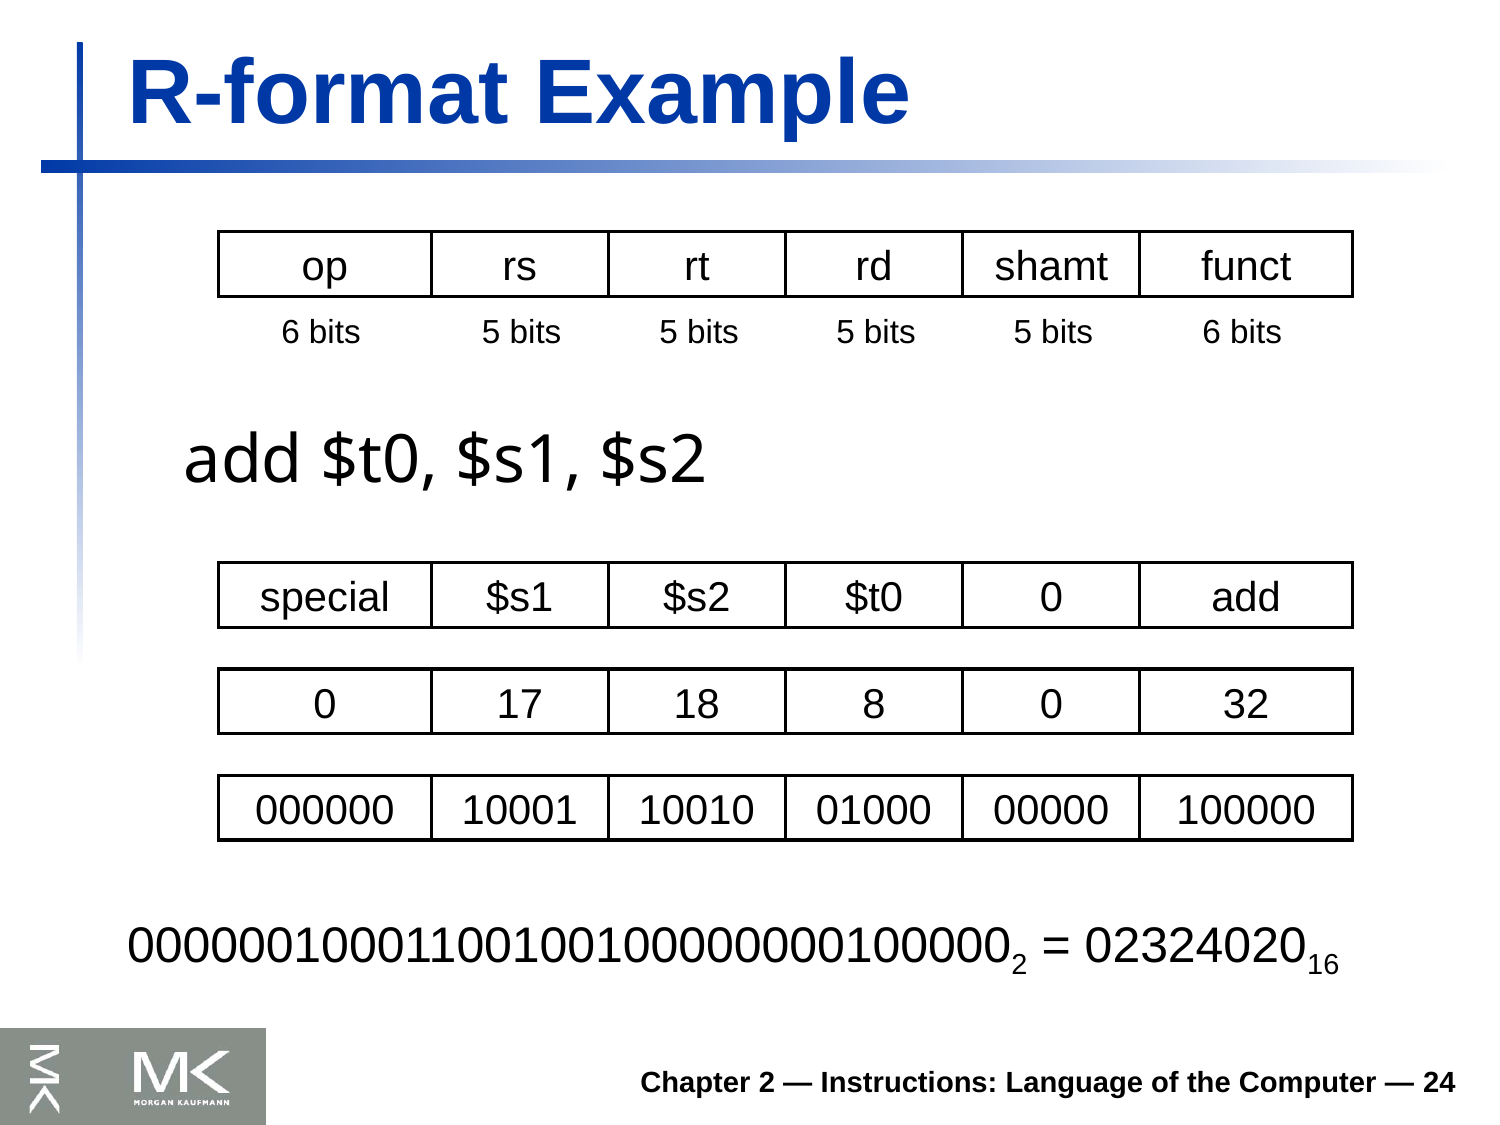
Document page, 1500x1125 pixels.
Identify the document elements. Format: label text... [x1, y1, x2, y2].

text_box 000000100011001001000000001000002 = 0232402016 [112, 904, 1448, 988]
text_box special [218, 562, 431, 628]
text_box 18 [608, 669, 785, 734]
text_box 00000 [962, 775, 1139, 841]
text_box 0 [962, 669, 1139, 734]
text_box 17 [431, 669, 608, 734]
text_box 100000 [1139, 775, 1353, 841]
text_box 01000 [785, 775, 962, 841]
text_box 10001 [431, 775, 608, 841]
text_box 10010 [608, 775, 785, 841]
title R-format Example [112, 23, 1468, 149]
text_box 0 [218, 669, 431, 734]
text_box add [1139, 562, 1353, 628]
footer Chapter 2 — Instructions: Language of the Computer — 24 [277, 1046, 1471, 1106]
text_box 0 [962, 562, 1139, 628]
picture [0, 1028, 266, 1125]
text_box 32 [1139, 669, 1353, 734]
text_box 000000 [218, 775, 431, 841]
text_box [218, 231, 1353, 359]
text_box $t0 [785, 562, 962, 628]
text_box 8 [785, 669, 962, 734]
text_box $s1 [431, 562, 608, 628]
text_box $s2 [608, 562, 785, 628]
list add $t0, $s1, $s2 [112, 408, 1469, 516]
